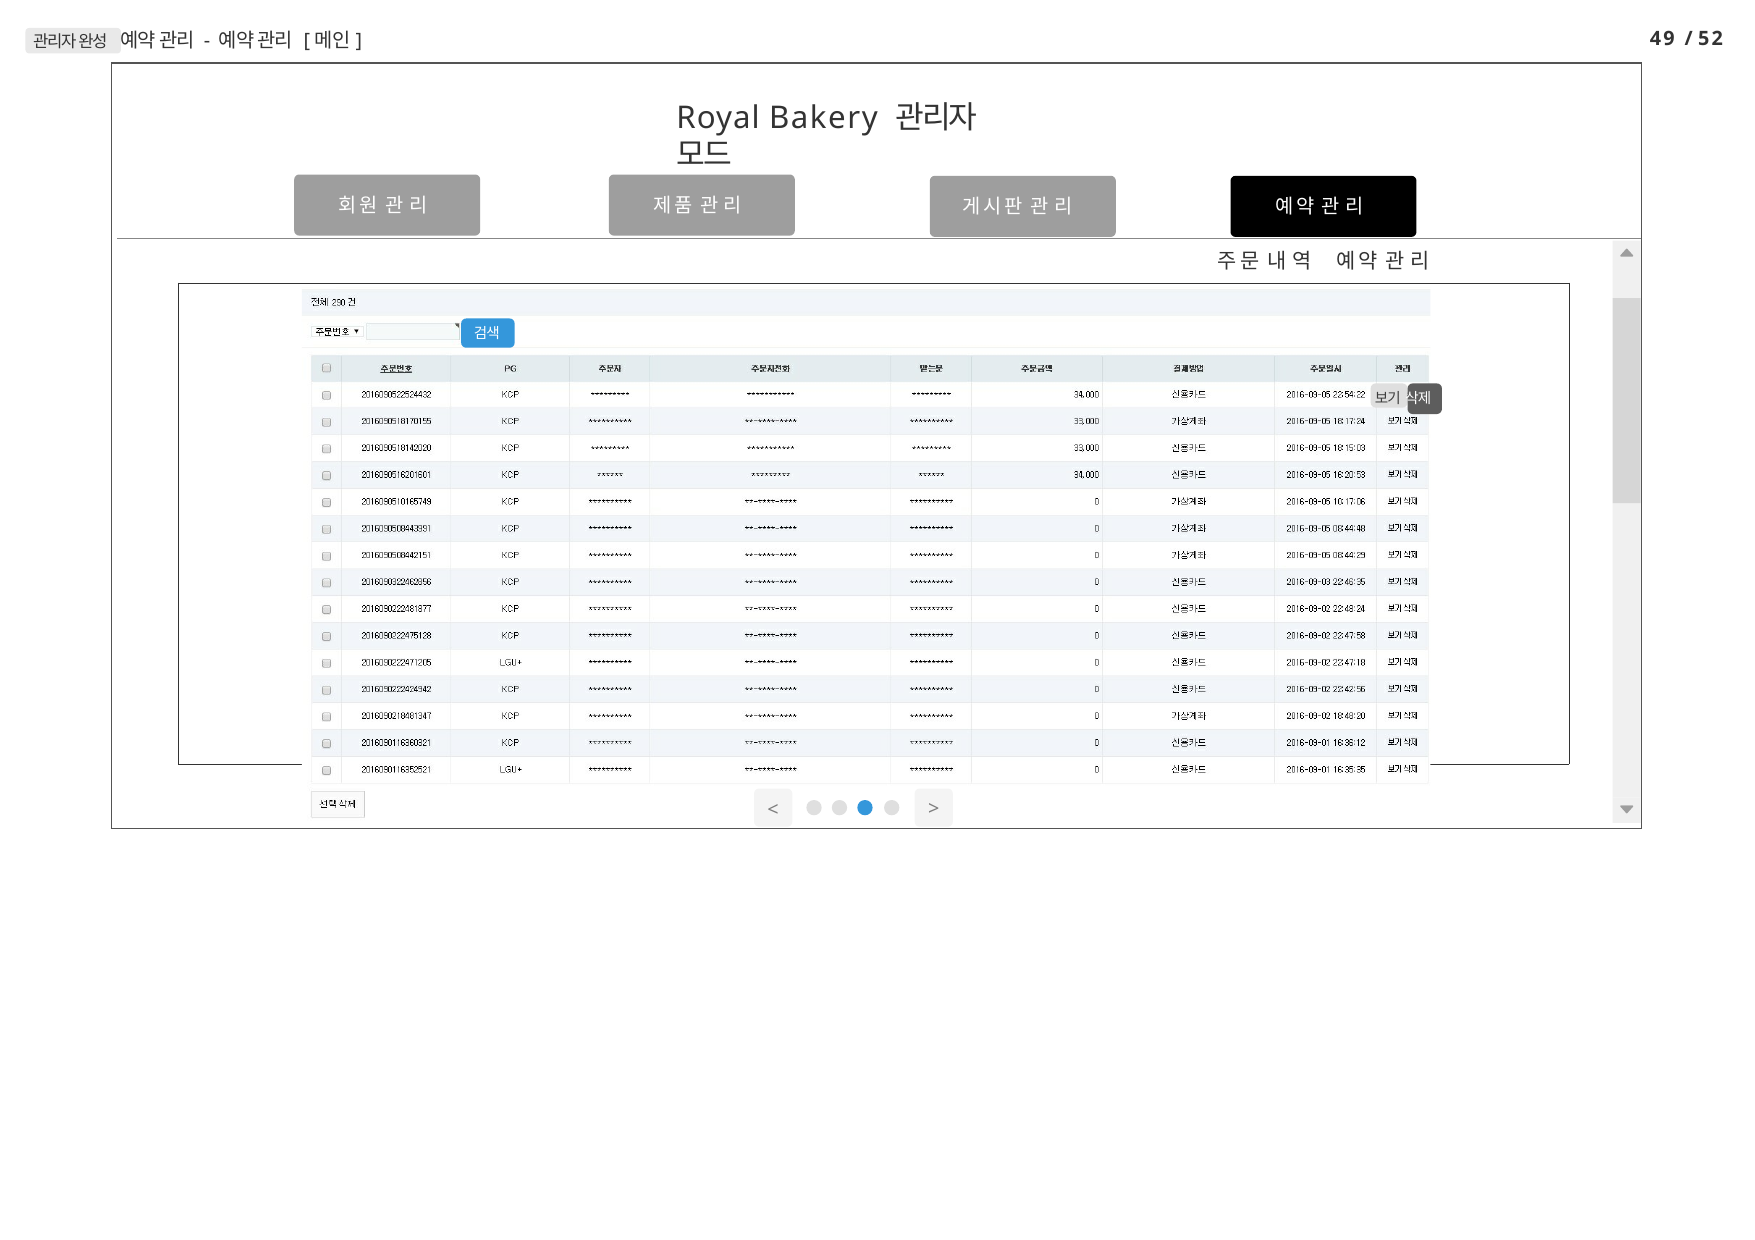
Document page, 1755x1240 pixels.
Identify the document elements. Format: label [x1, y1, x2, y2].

text_box [110, 62, 1643, 830]
text_box [1647, 25, 1731, 50]
text_box [31, 27, 371, 52]
